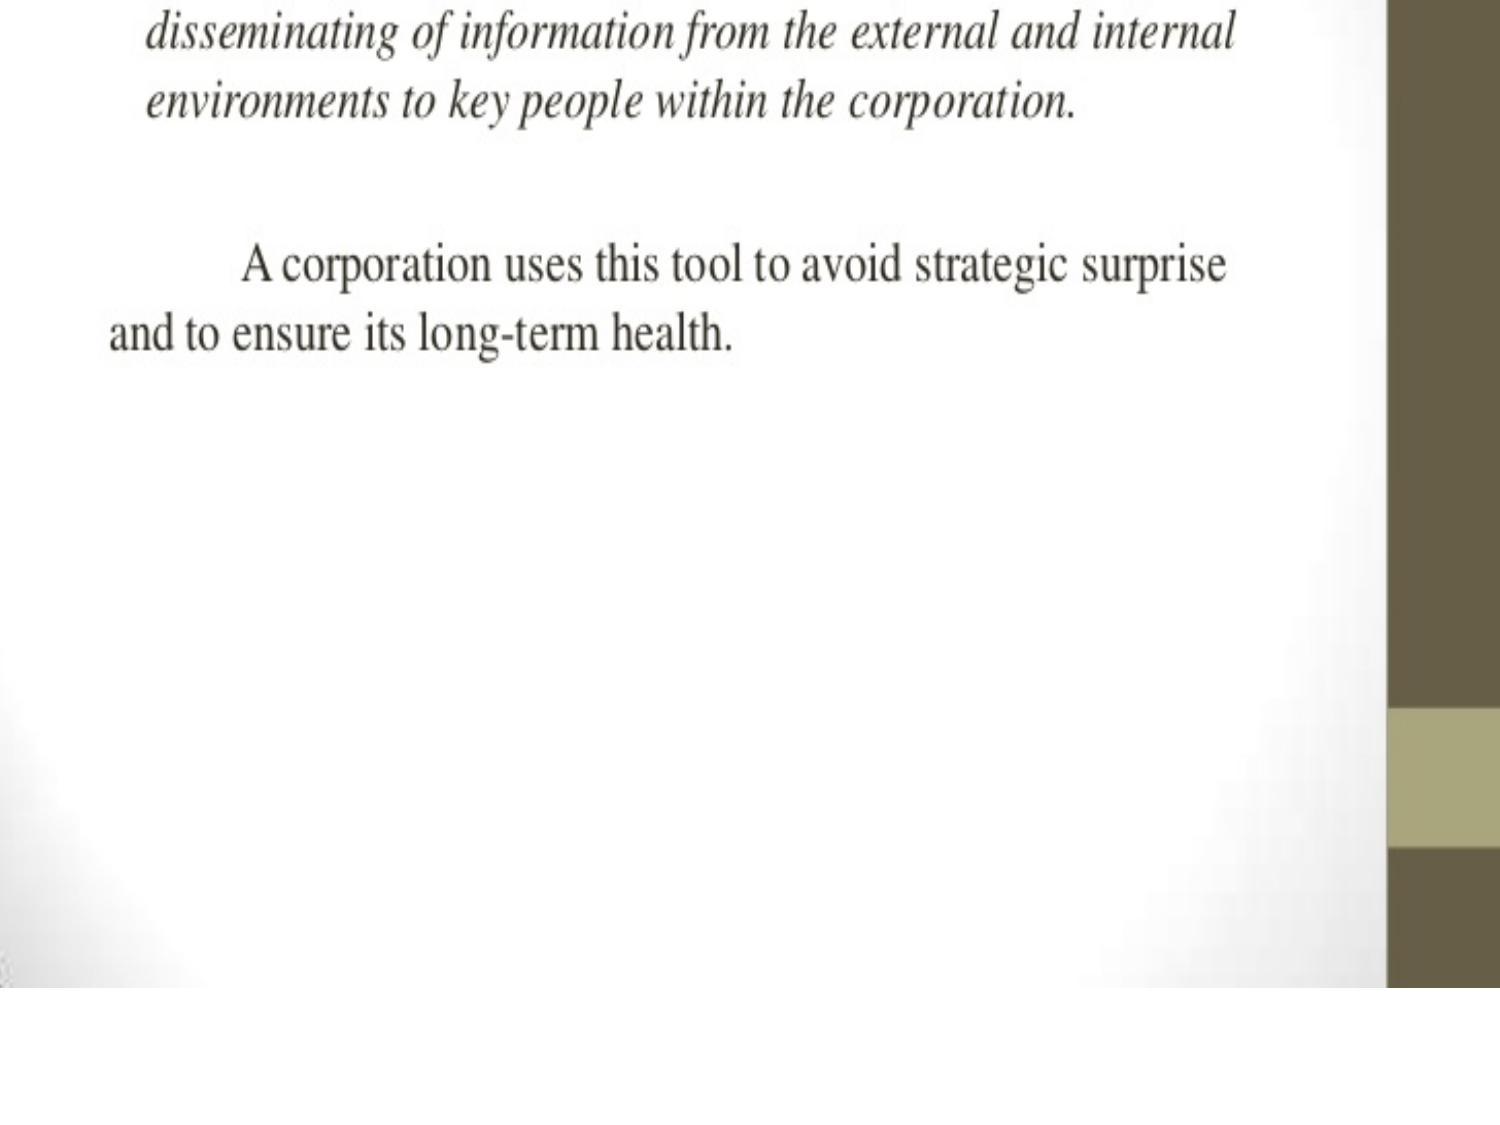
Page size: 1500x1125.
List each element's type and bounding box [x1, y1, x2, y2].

picture [0, 0, 1500, 988]
